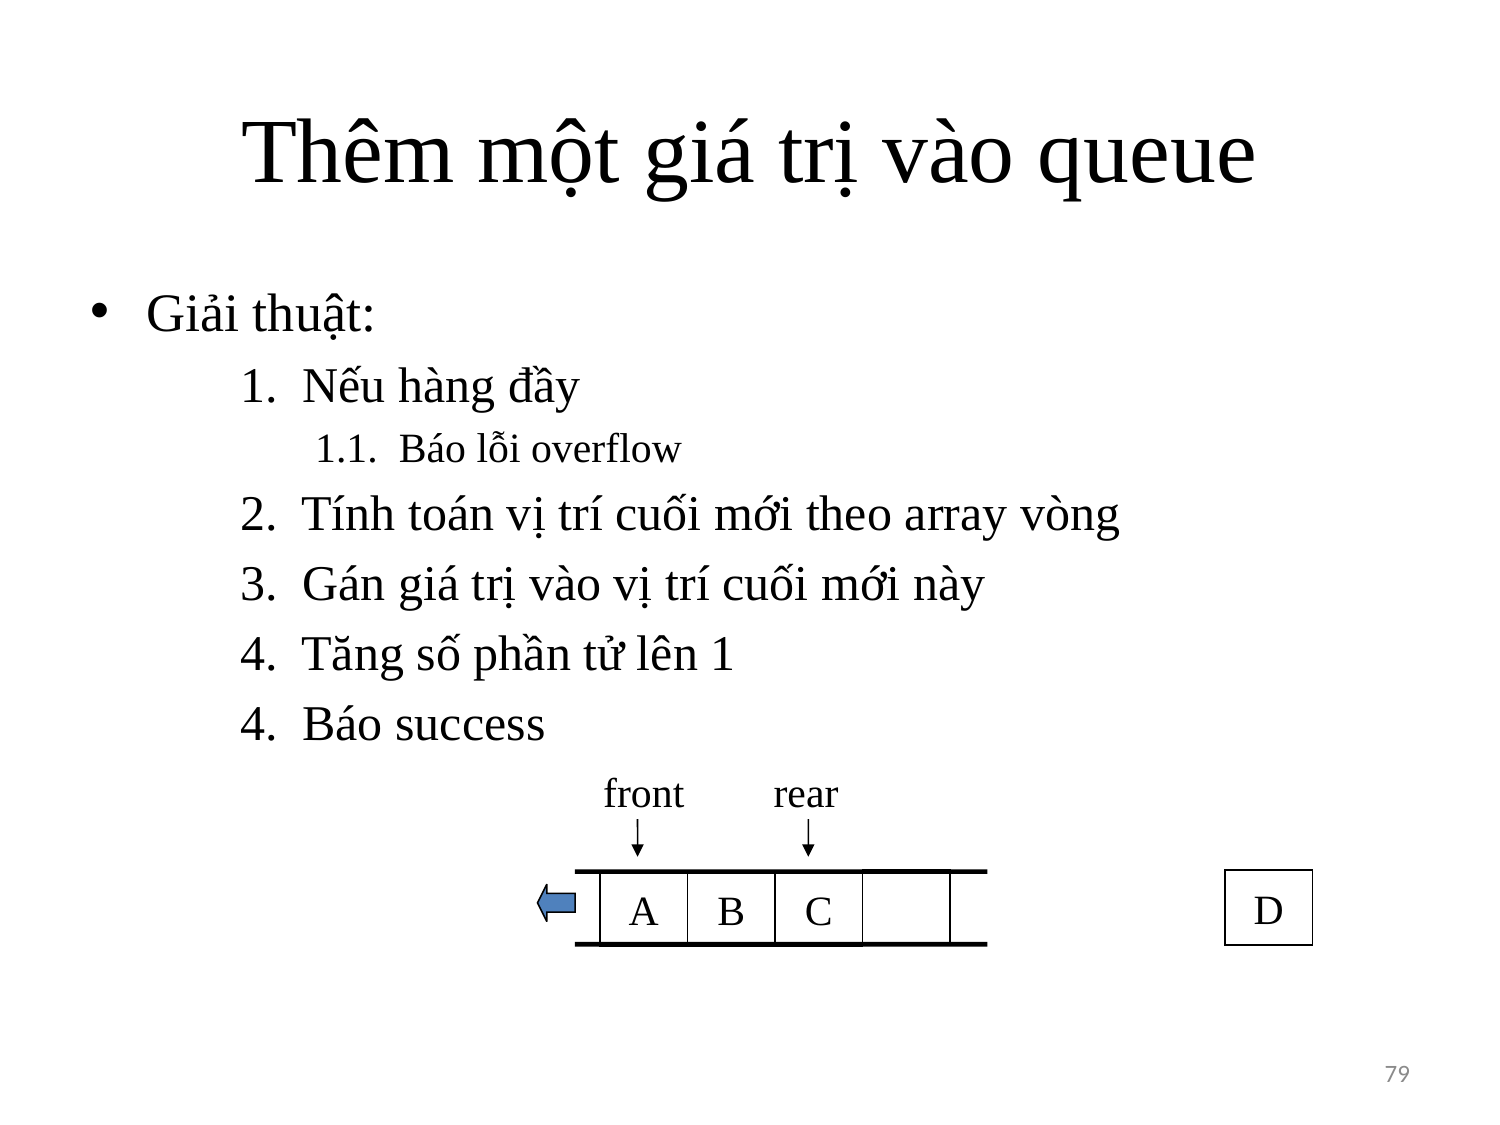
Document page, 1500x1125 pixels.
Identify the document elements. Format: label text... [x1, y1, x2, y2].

text_box D [1224, 870, 1313, 945]
slide_number 79 [1074, 1042, 1425, 1103]
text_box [537, 869, 988, 947]
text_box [758, 758, 855, 857]
text_box front [588, 758, 700, 824]
text_box [631, 819, 644, 857]
list Giải thuật: 1. Nếu hàng đầy 1.1. Báo lỗi overflow 2. Tính toán vị trí cuối mới theo array vòng 3. Gán giá trị vào vị trí cuối mới này 4. Tăng số phần tử lên 1 4. Báo success [75, 270, 1425, 1013]
title Thêm một giá trị vào queue [75, 52, 1425, 241]
